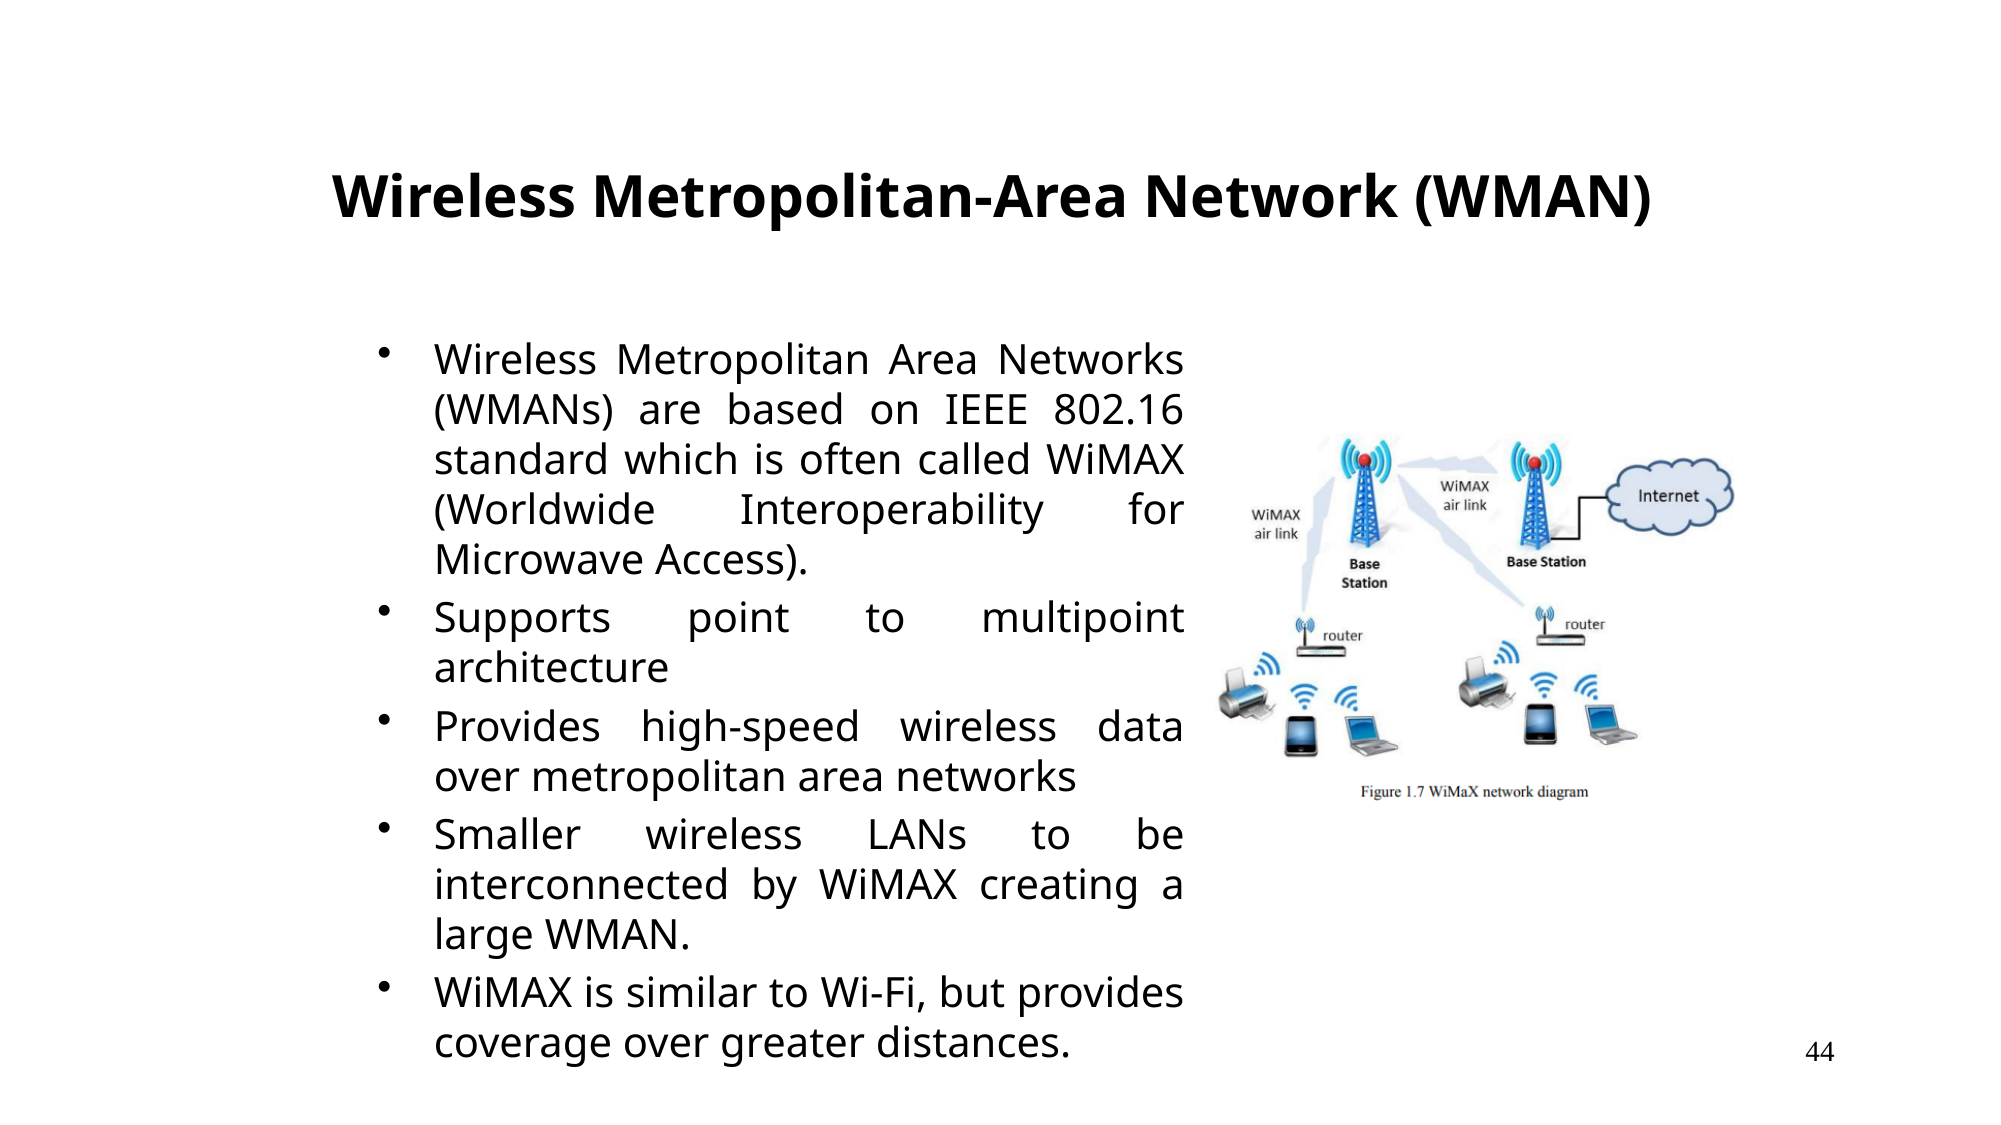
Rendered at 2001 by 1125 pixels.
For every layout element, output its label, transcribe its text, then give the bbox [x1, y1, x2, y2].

picture [1199, 412, 1746, 838]
list Wireless Metropolitan Area Networks (WMANs) are based on IEEE 802.16 standard which is often called WiMAX (Worldwide Interoperability for Microwave Access). Supports point to multipoint architecture Provides high-speed wireless data over metropolitan area networks Smaller wireless LANs to be interconnected by WiMAX creating a large WMAN. WiMAX is similar to Wi-Fi, but provides coverage over greater distances. [362, 324, 1201, 1101]
title Wireless Metropolitan-Area Network (WMAN) [149, 99, 1851, 288]
slide_number 44 [1433, 1024, 1851, 1101]
